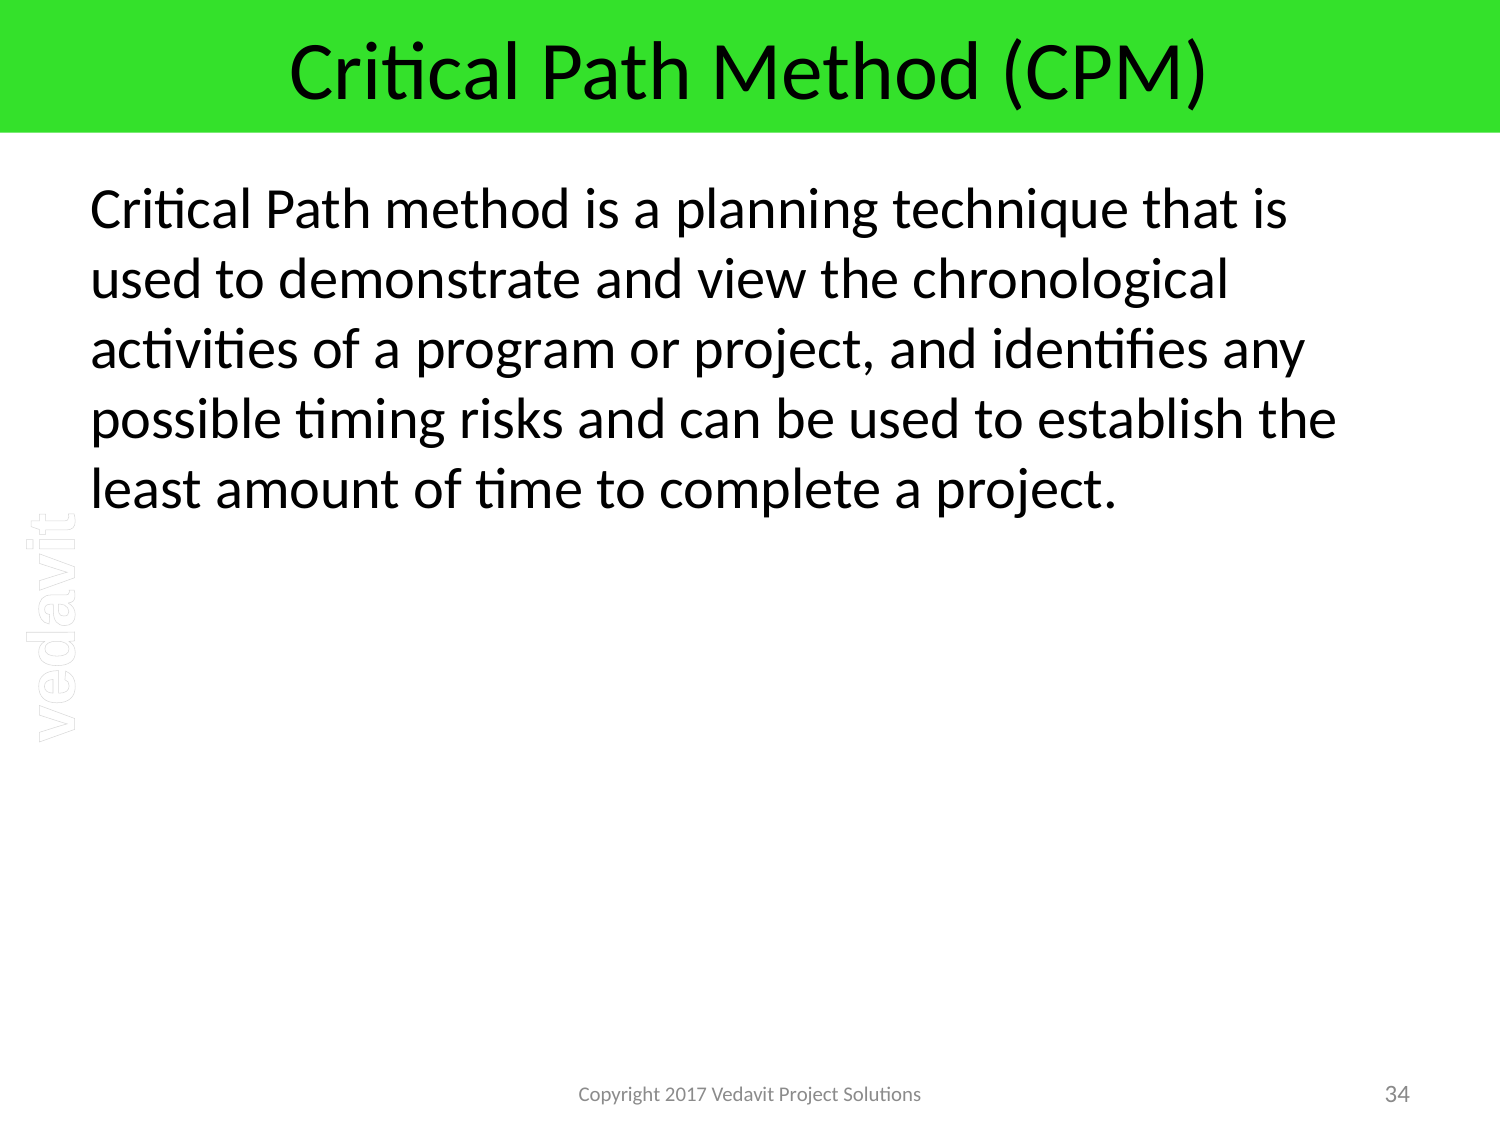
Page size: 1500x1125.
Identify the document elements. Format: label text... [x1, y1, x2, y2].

footer Copyright 2017 Vedavit Project Solutions [512, 1062, 988, 1123]
slide_number 152 [1074, 1062, 1425, 1123]
title Critical Path Method (CPM) [0, 0, 1500, 133]
list Critical Path method is a planning technique that is used to demonstrate and view the chronological activities of a program or project, and identifies any possible timing risks and can be used to establish the least amount of time to complete a project. [75, 162, 1425, 1000]
